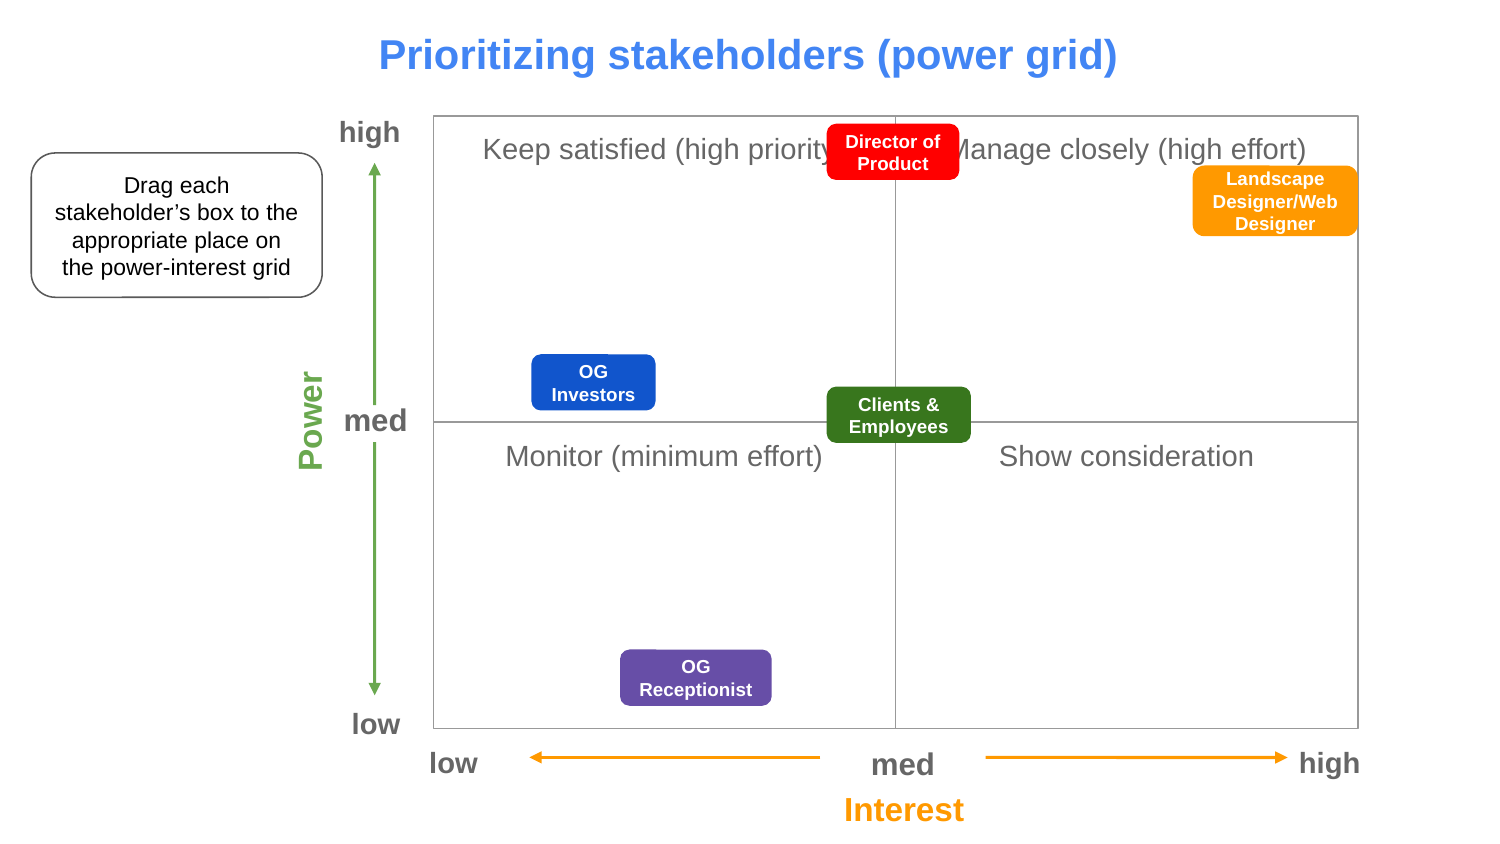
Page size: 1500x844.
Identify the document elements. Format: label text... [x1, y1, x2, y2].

text_box Director of Product [826, 123, 960, 180]
text_box Manage closely (high effort) [895, 115, 1358, 422]
text_box high [215, 98, 416, 138]
text_box med [293, 385, 459, 442]
text_box Monitor (minimum effort) [433, 422, 895, 729]
text_box OG Receptionist [620, 649, 772, 706]
text_box OG Investors [531, 354, 656, 411]
text_box Show consideration [895, 422, 1358, 729]
text_box Keep satisfied (high priority) [433, 115, 895, 422]
text_box Landscape Designer/Web Designer [1192, 165, 1358, 237]
text_box med [820, 729, 986, 786]
text_box Power [289, 357, 328, 494]
text_box Interest [821, 772, 987, 843]
text_box high [1253, 729, 1406, 786]
text_box low [377, 729, 530, 786]
text_box low [215, 690, 416, 729]
text_box Clients & Employees [826, 386, 971, 443]
text_box Drag each stakeholder’s box to the appropriate place on the power-interest grid [31, 152, 323, 298]
text_box Prioritizing stakeholders (power grid) [0, 12, 1499, 86]
text_box [6, 147, 298, 206]
